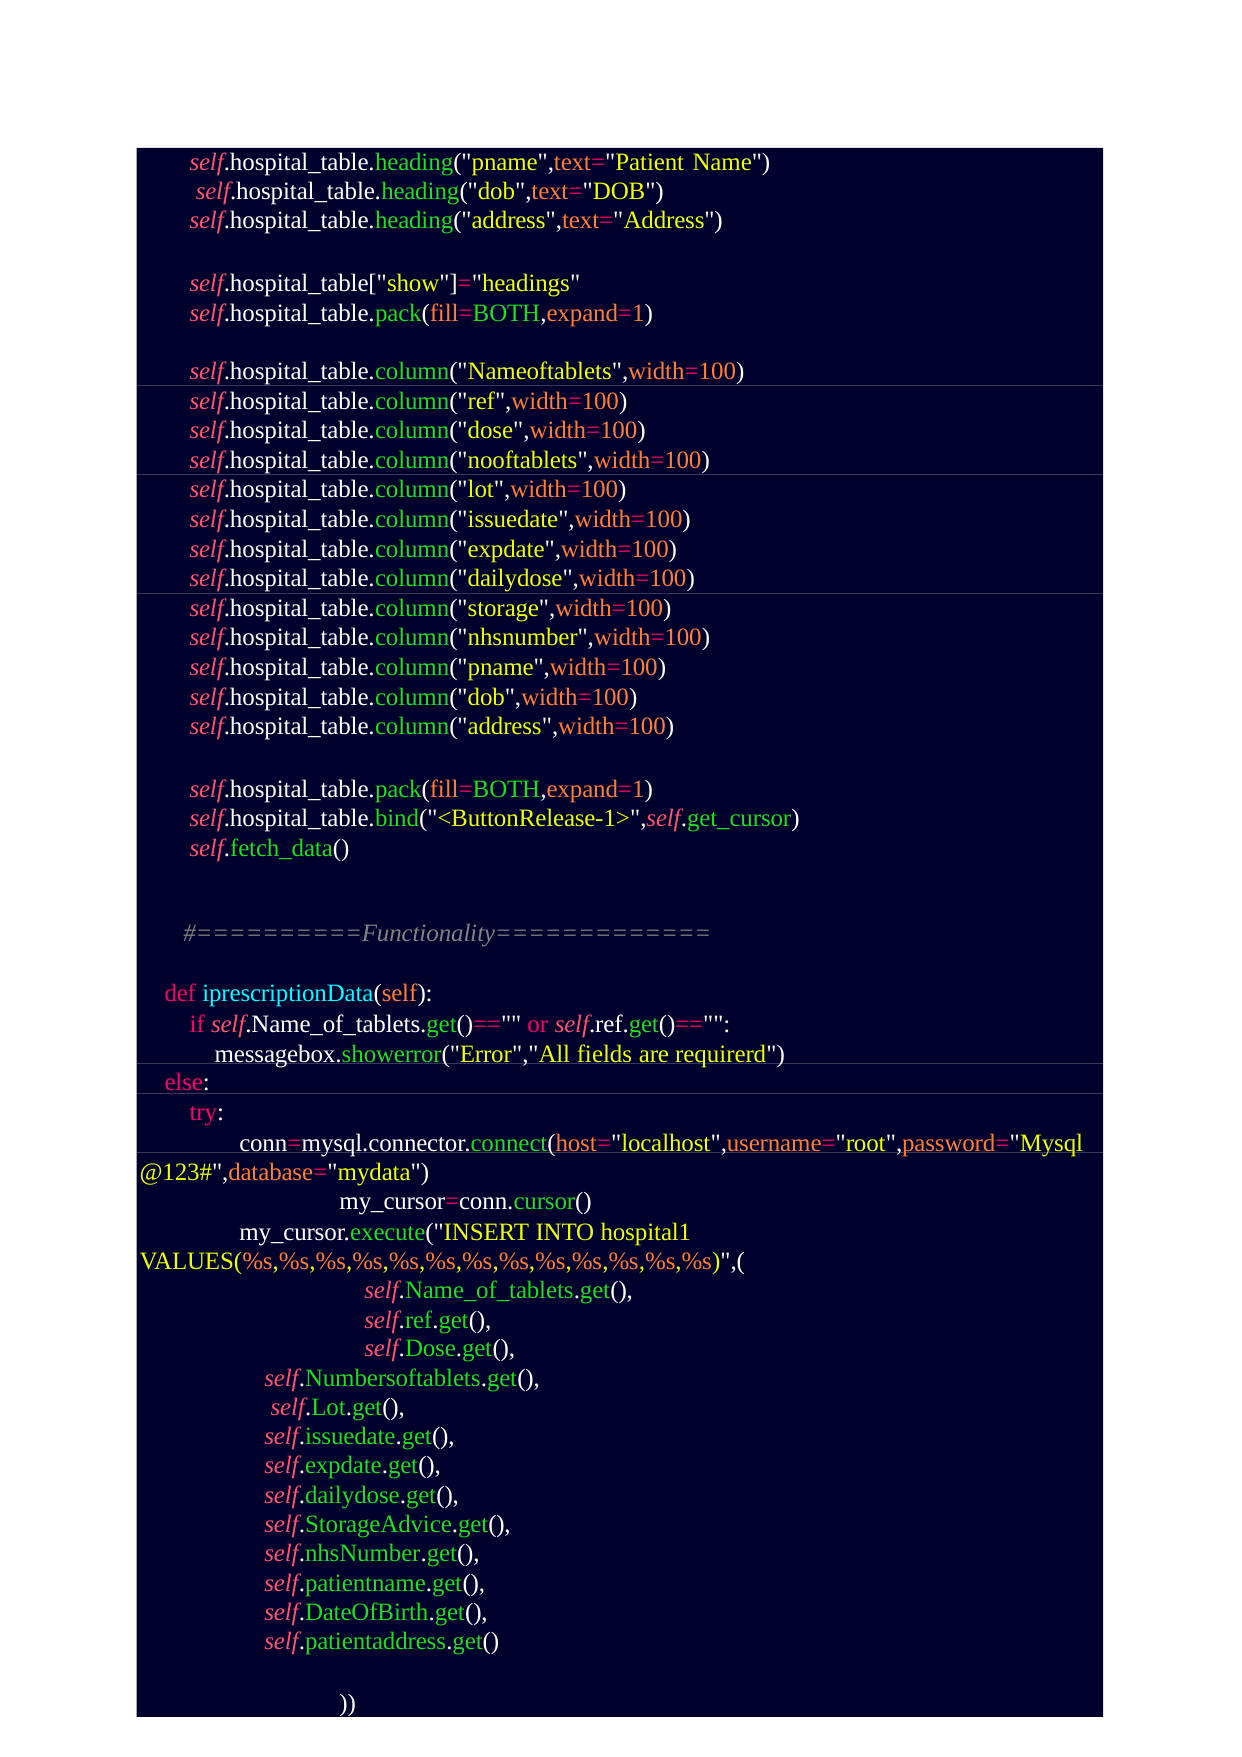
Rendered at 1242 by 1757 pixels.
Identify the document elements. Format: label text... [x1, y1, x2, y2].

text_box self.hospital_table.heading("pname",text="Patient Name") self.hospital_table.heading("dob",text="DOB") self.hospital_table.heading("address",text="Address") self.hospital_table["show"]="headings" self.hospital_table.pack(fill=BOTH,expand=1) self.hospital_table.column("Nameoftablets",width=100) self.hospital_table.column("ref",width=100) self.hospital_table.column("dose",width=100) self.hospital_table.column("nooftablets",width=100) self.hospital_table.column("lot",width=100) self.hospital_table.column("issuedate",width=100) self.hospital_table.column("expdate",width=100) self.hospital_table.column("dailydose",width=100) self.hospital_table.column("storage",width=100) self.hospital_table.column("nhsnumber",width=100) self.hospital_table.column("pname",width=100) self.hospital_table.column("dob",width=100) self.hospital_table.column("address",width=100) self.hospital_table.pack(fill=BOTH,expand=1) self.hospital_table.bind("<ButtonRelease-1>",self.get_cursor) self.fetch_data() #==========Functionality============= def iprescriptionData(self): if self.Name_of_tablets.get()=="" or self.ref.get()=="": messagebox.showerror("Error","All fields are requirerd") else: try: conn=mysql.connector.connect(host="localhost",username="root",password="Mysql @123#",database="mydata") my_cursor=conn.cursor() my_cursor.execute("INSERT INTO hospital1 VALUES(%s,%s,%s,%s,%s,%s,%s,%s,%s,%s,%s,%s,%s)",( self.Name_of_tablets.get(), self.ref.get(), self.Dose.get(), self.Numbersoftablets.get(), self.Lot.get(), self.issuedate.get(), self.expdate.get(), self.dailydose.get(), self.StorageAdvice.get(), self.nhsNumber.get(), self.patientname.get(), self.DateOfBirth.get(), self.patientaddress.get() )) [137, 144, 1096, 1717]
text_box [1096, 147, 1104, 1717]
